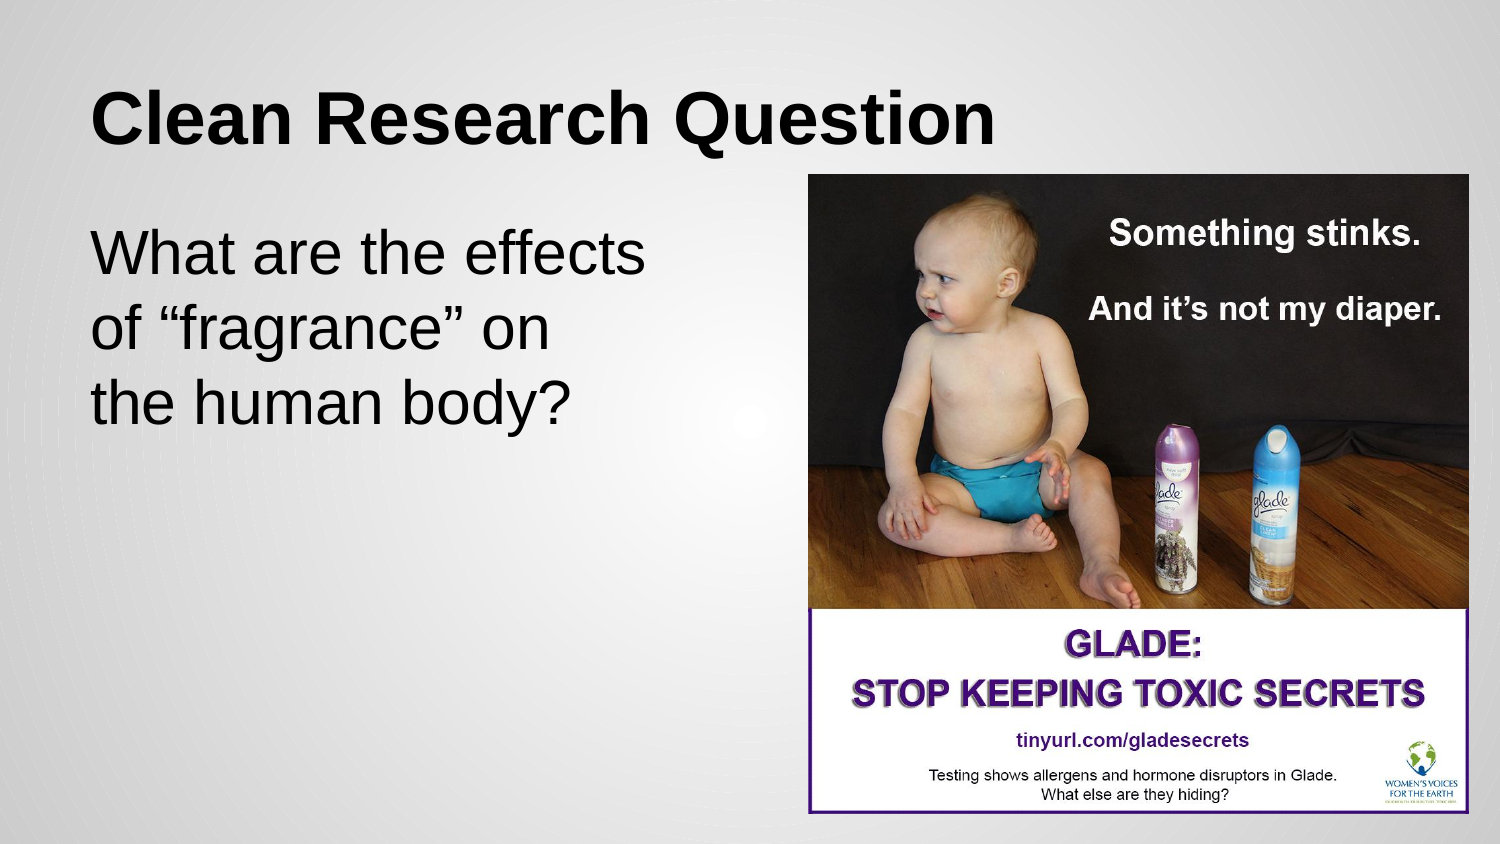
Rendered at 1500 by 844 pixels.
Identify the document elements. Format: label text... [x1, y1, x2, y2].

list What are the effects of “fragrance” on the human body? [75, 196, 803, 808]
title Clean Research Question [75, 33, 1425, 175]
picture [808, 174, 1470, 814]
